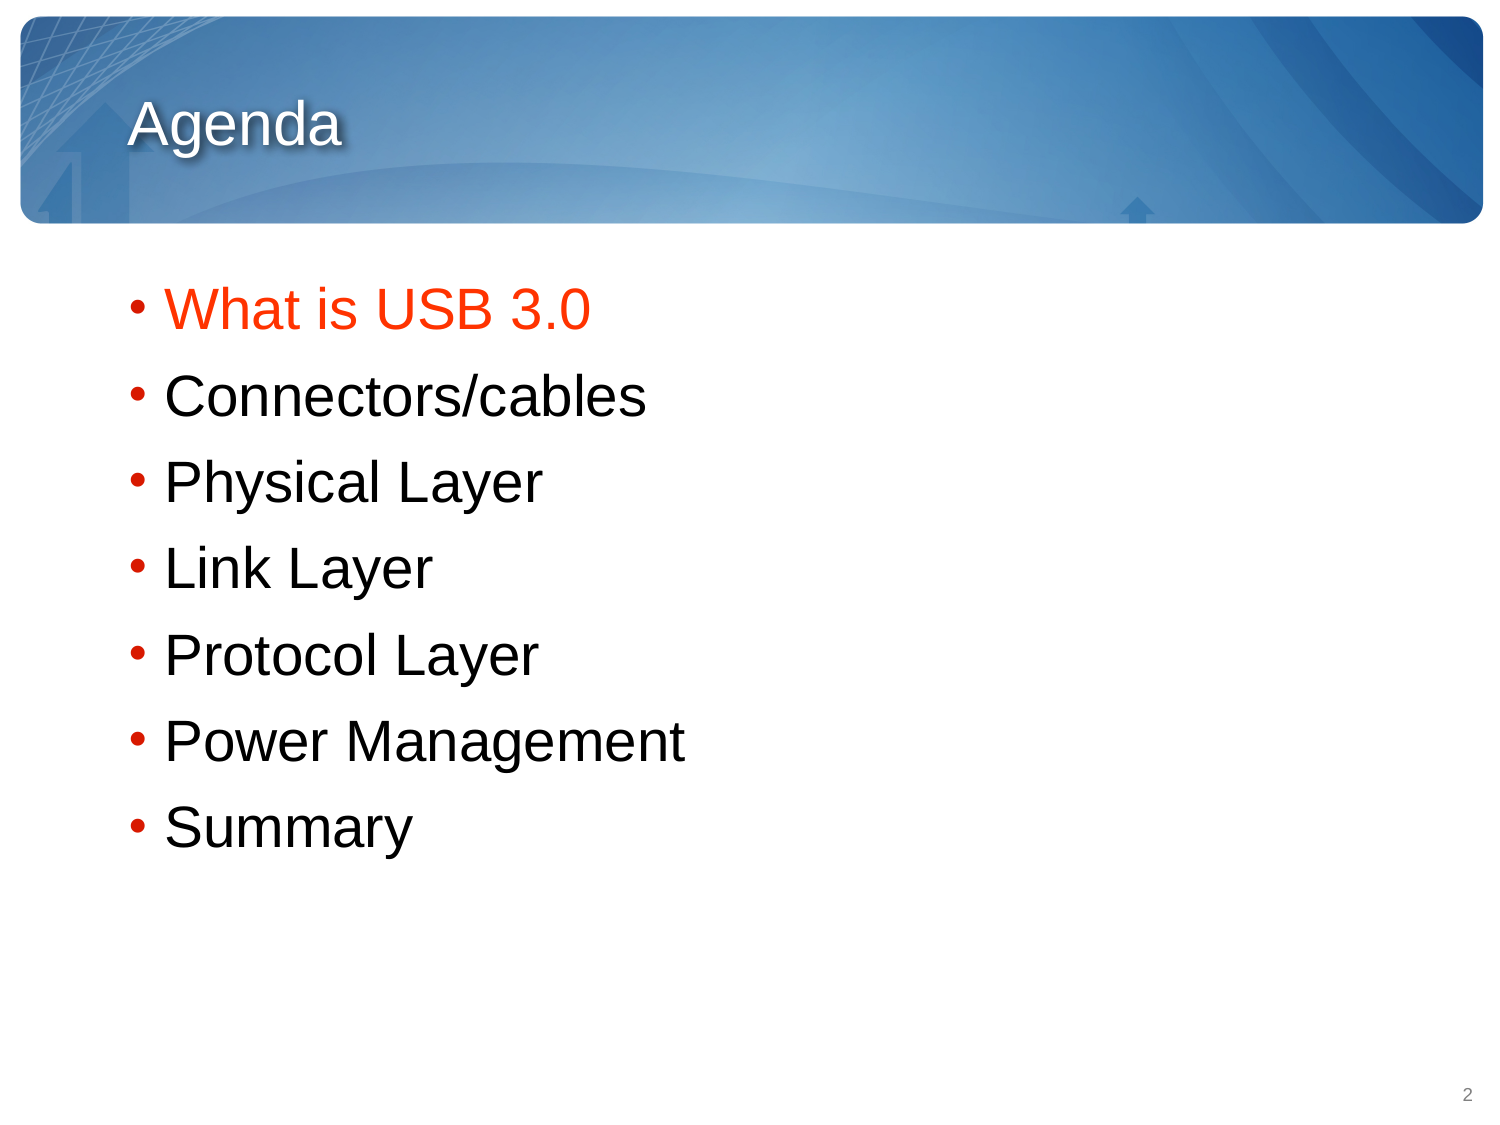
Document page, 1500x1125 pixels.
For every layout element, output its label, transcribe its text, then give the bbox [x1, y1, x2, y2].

slide_number 2 [1175, 1074, 1489, 1125]
list What is USB 3.0 Connectors/cables Physical Layer Link Layer Protocol Layer Power Management Summary [112, 271, 1388, 948]
picture [0, 0, 1500, 242]
title Agenda [112, 17, 1138, 223]
